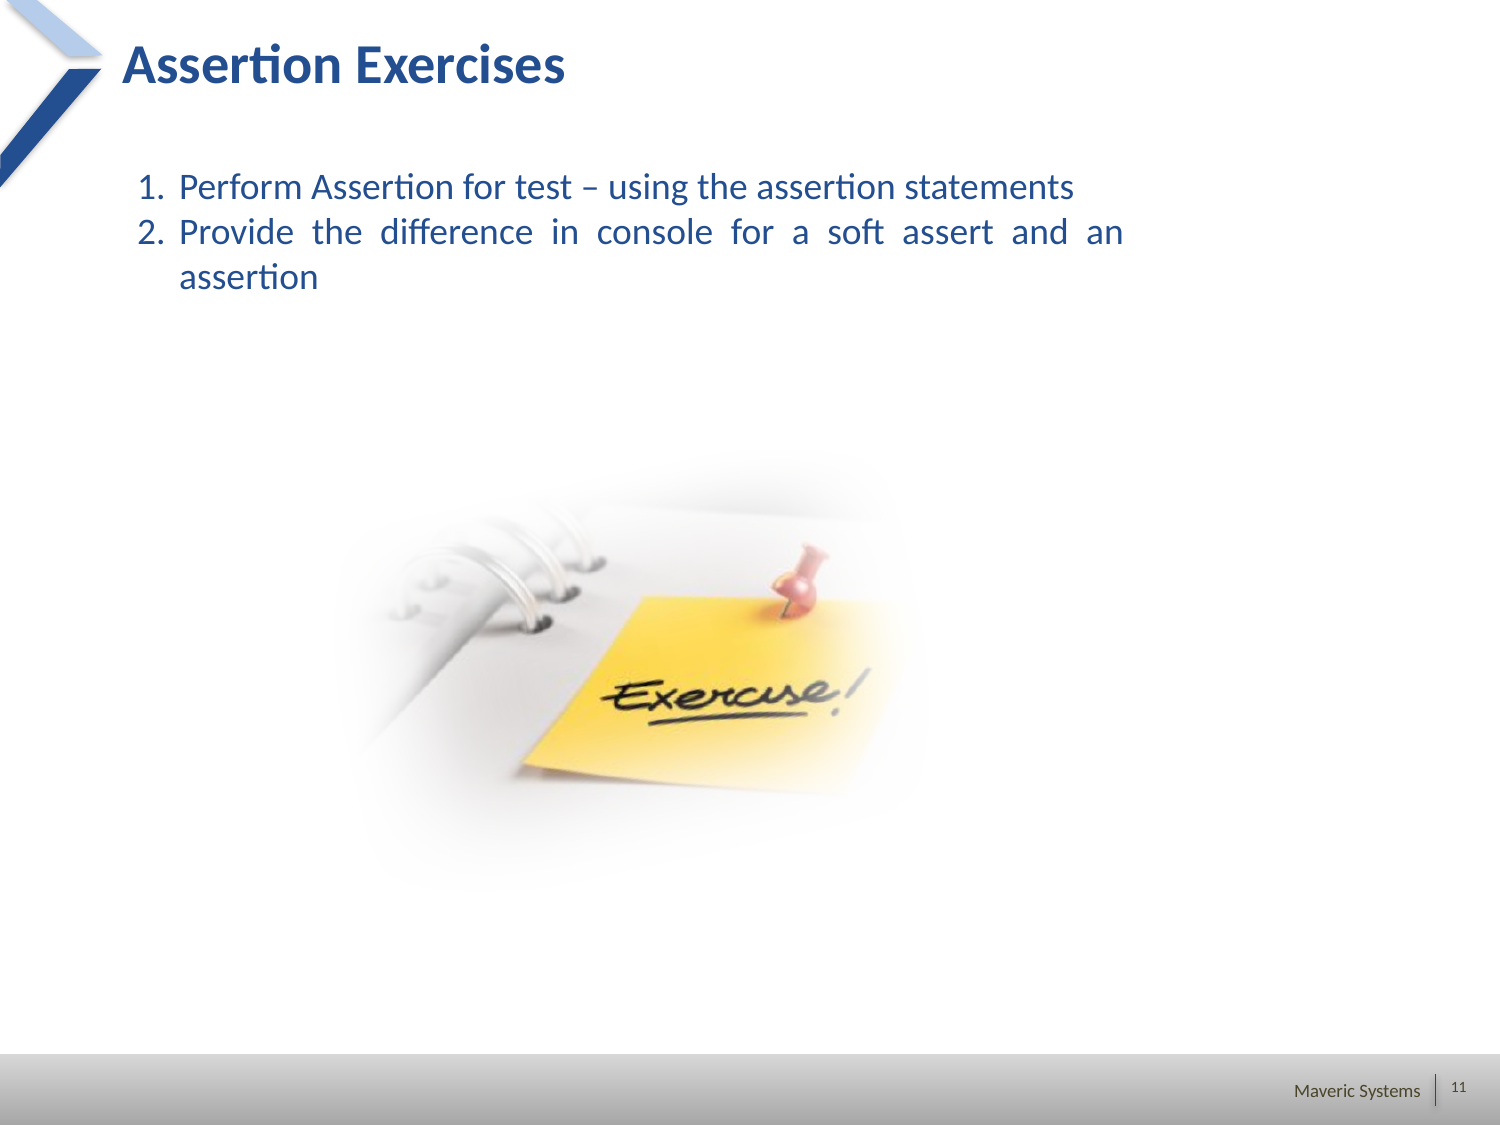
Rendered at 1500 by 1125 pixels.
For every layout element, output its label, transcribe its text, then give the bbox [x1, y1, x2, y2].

text_box Perform Assertion for test – using the assertion statements Provide the difference in console for a soft assert and an assertion [122, 154, 1140, 305]
picture [314, 453, 948, 887]
title Assertion Exercises [122, 26, 1467, 84]
